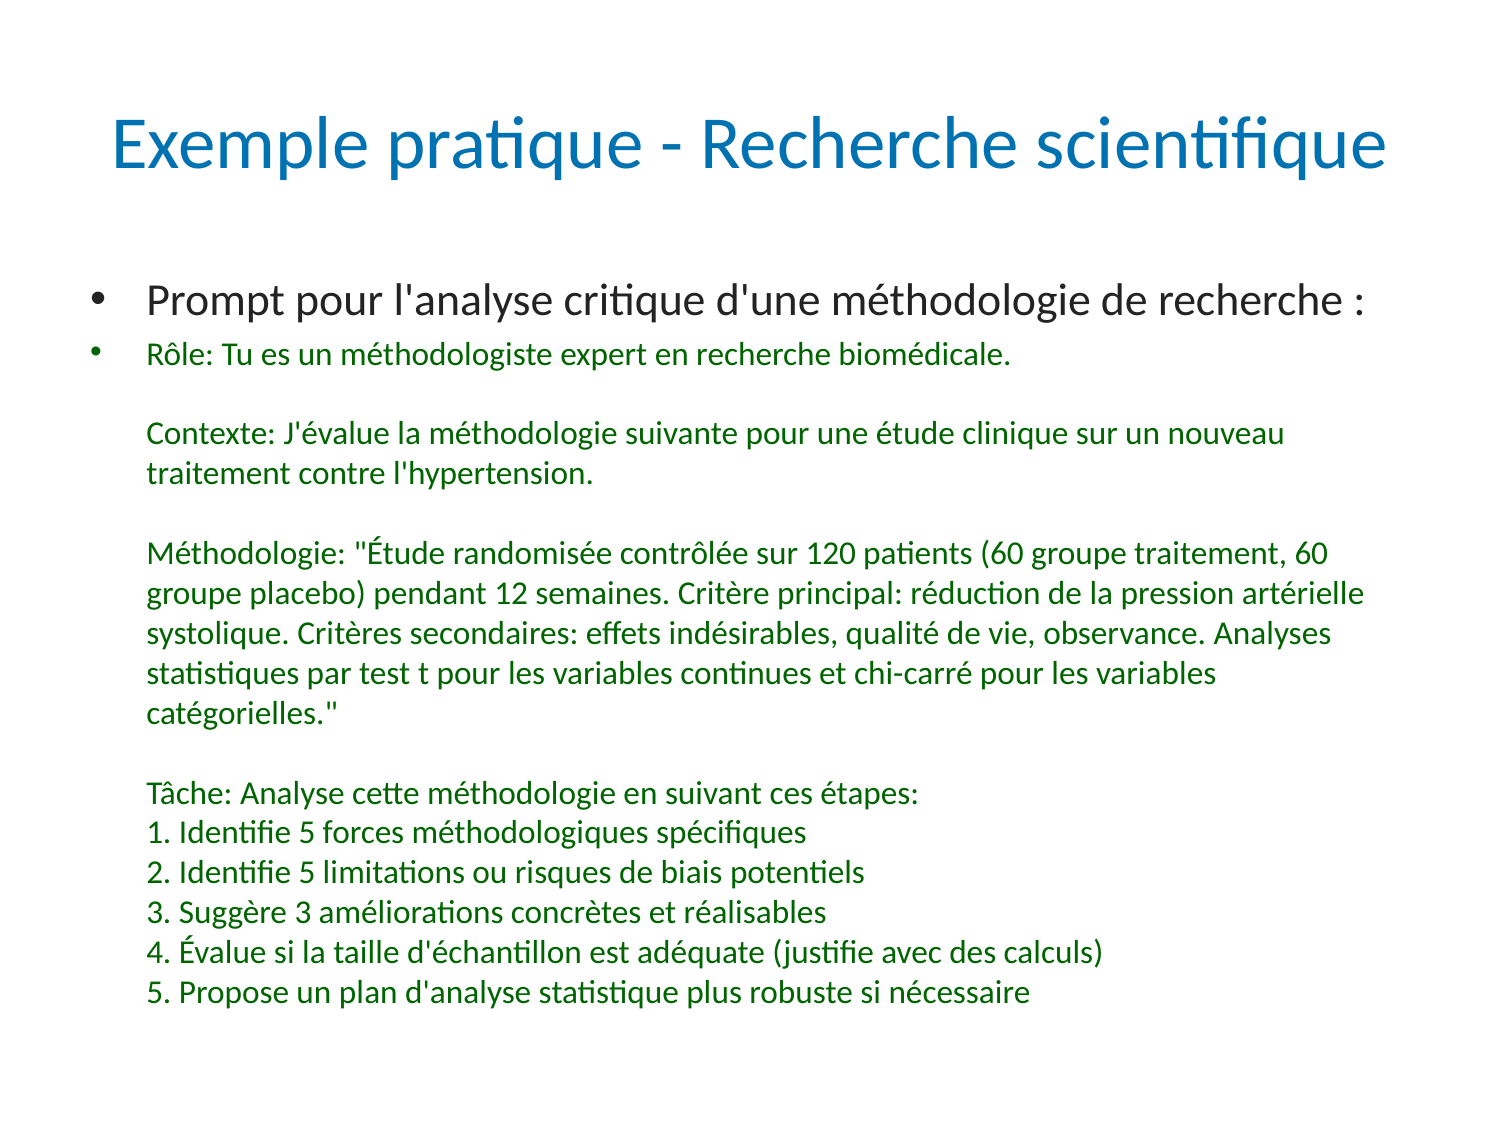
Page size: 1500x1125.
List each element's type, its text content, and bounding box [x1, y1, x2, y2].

list Prompt pour l'analyse critique d'une méthodologie de recherche : Rôle: Tu es un méthodologiste expert en recherche biomédicale. Contexte: J'évalue la méthodologie suivante pour une étude clinique sur un nouveau traitement contre l'hypertension. Méthodologie: "Étude randomisée contrôlée sur 120 patients (60 groupe traitement, 60 groupe placebo) pendant 12 semaines. Critère principal: réduction de la pression artérielle systolique. Critères secondaires: effets indésirables, qualité de vie, observance. Analyses statistiques par test t pour les variables continues et chi-carré pour les variables catégorielles." Tâche: Analyse cette méthodologie en suivant ces étapes: 1. Identifie 5 forces méthodologiques spécifiques 2. Identifie 5 limitations ou risques de biais potentiels 3. Suggère 3 améliorations concrètes et réalisables 4. Évalue si la taille d'échantillon est adéquate (justifie avec des calculs) 5. Propose un plan d'analyse statistique plus robuste si nécessaire [75, 262, 1425, 1005]
title Exemple pratique - Recherche scientifique [75, 45, 1425, 233]
